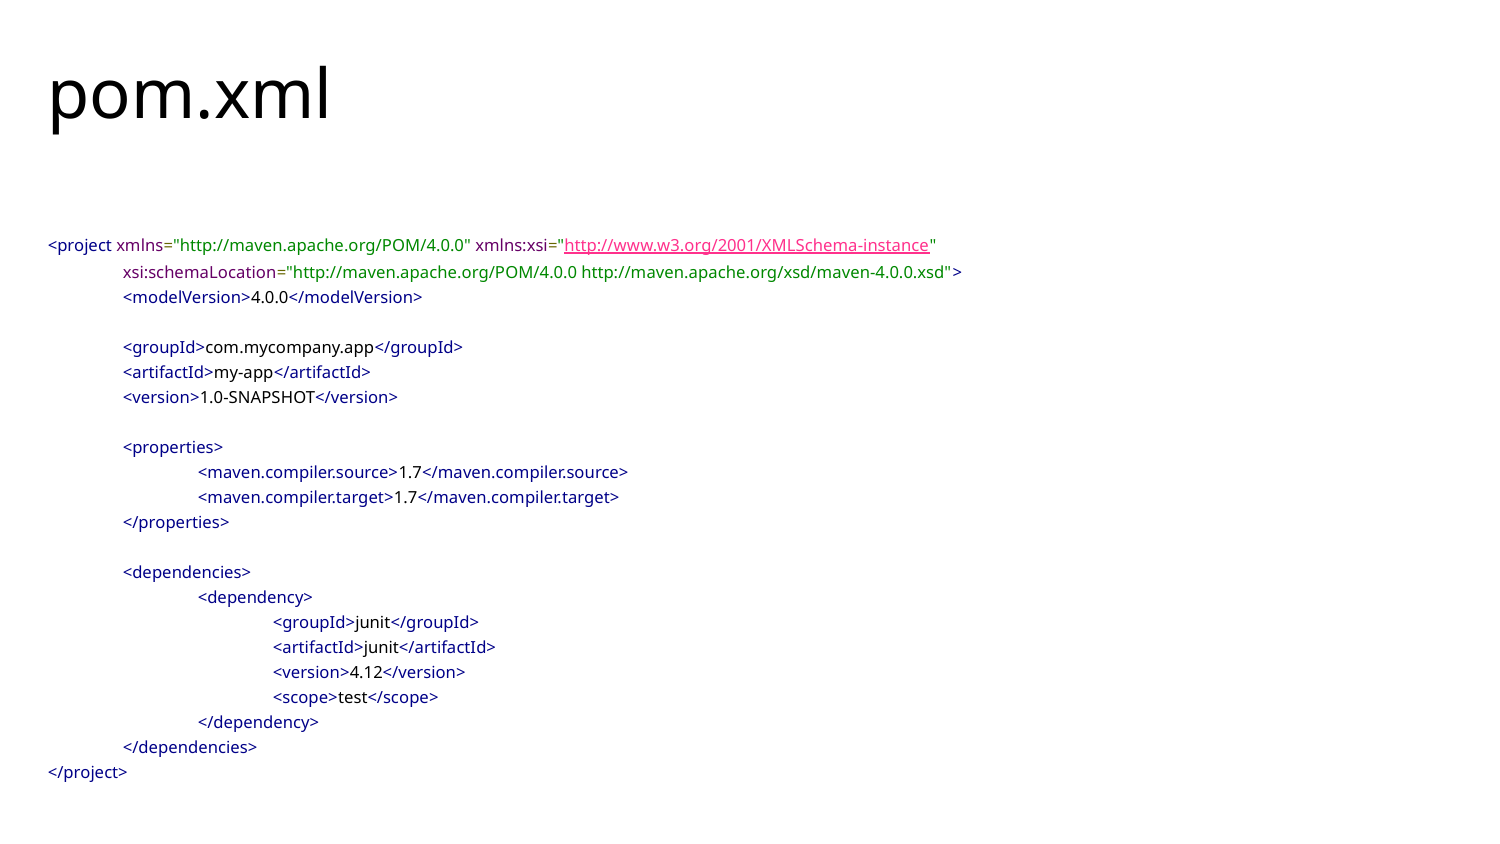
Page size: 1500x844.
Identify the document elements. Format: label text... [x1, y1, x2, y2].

list <project xmlns="http://maven.apache.org/POM/4.0.0" xmlns:xsi="http://www.w3.org/2001/XMLSchema-instance" xsi:schemaLocation="http://maven.apache.org/POM/4.0.0 http://maven.apache.org/xsd/maven-4.0.0.xsd"> <modelVersion>4.0.0</modelVersion> <groupId>com.mycompany.app</groupId> <artifactId>my-app</artifactId> <version>1.0-SNAPSHOT</version> <properties> <maven.compiler.source>1.7</maven.compiler.source> <maven.compiler.target>1.7</maven.compiler.target> </properties> <dependencies> <dependency> <groupId>junit</groupId> <artifactId>junit</artifactId> <version>4.12</version> <scope>test</scope> </dependency> </dependencies> </project> [48, 218, 1414, 687]
title pom.xml [48, 48, 1443, 123]
